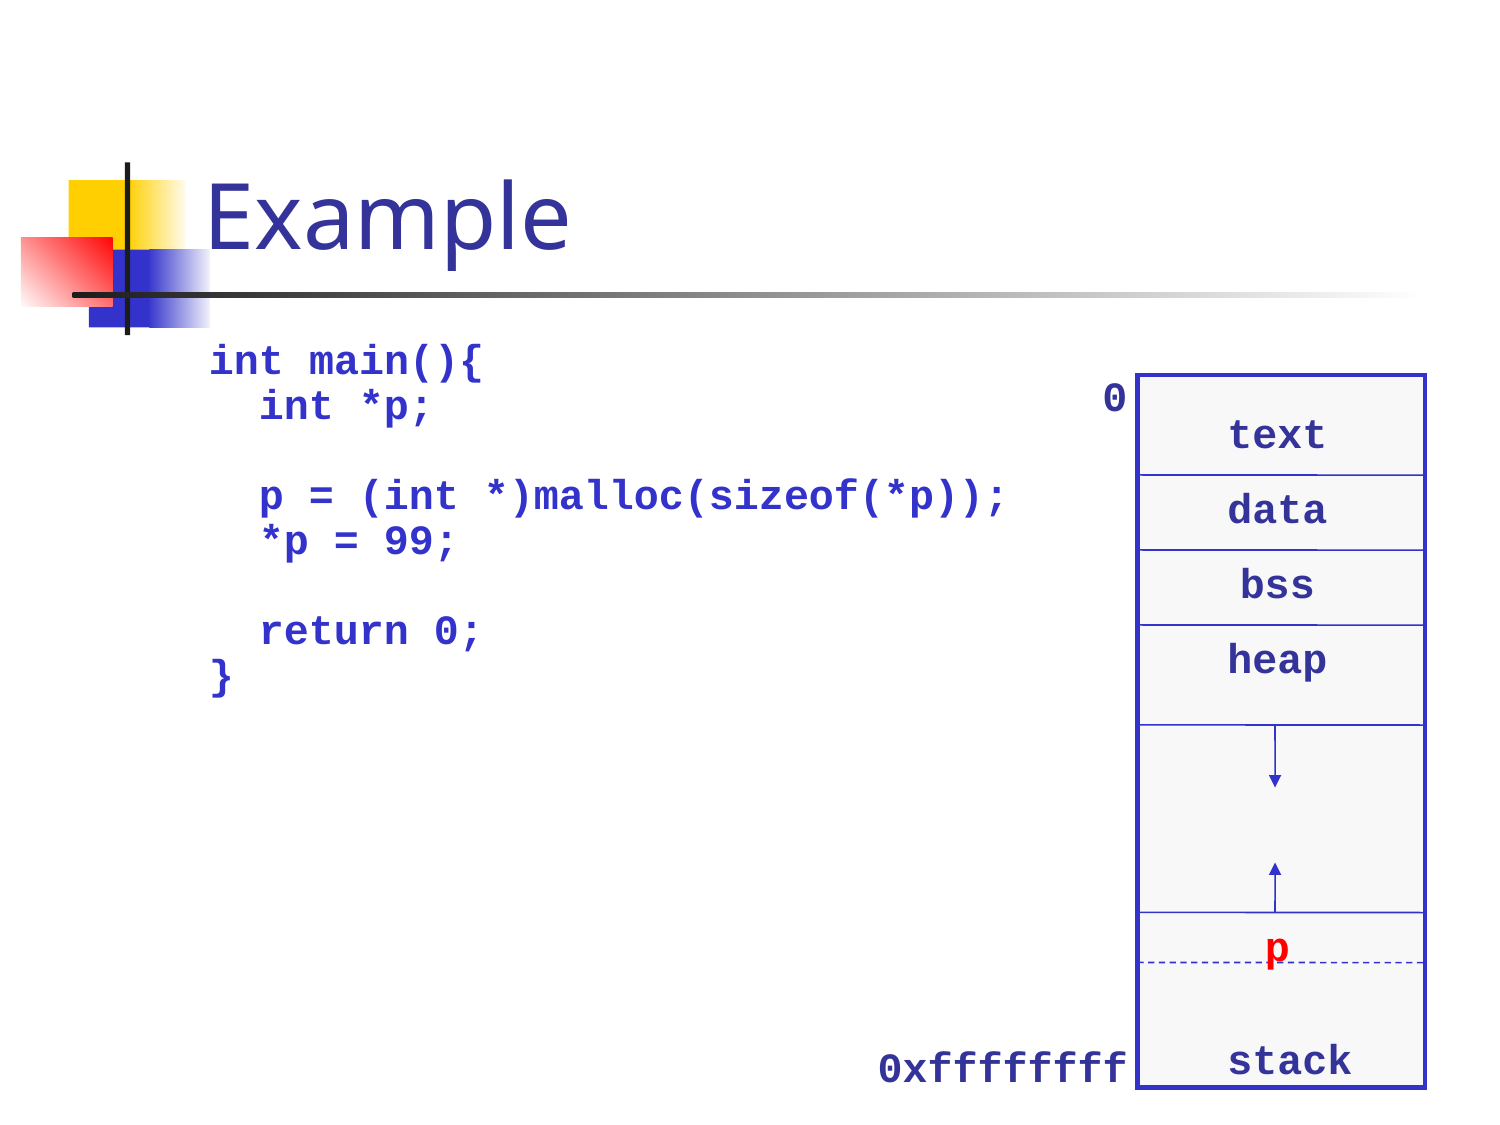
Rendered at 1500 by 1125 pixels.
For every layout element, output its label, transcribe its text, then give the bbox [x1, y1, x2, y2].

title Example [188, 35, 1468, 275]
text_box heap [1212, 624, 1400, 690]
text_box data [1212, 474, 1400, 540]
text_box [1268, 862, 1282, 912]
text_box text [1212, 399, 1388, 465]
text_box stack [1212, 1025, 1413, 1090]
text_box [1268, 724, 1282, 788]
text_box p [1250, 912, 1375, 978]
text_box [1137, 375, 1425, 475]
text_box [1137, 625, 1425, 912]
text_box 0 [1087, 362, 1150, 428]
text_box [1137, 913, 1425, 1088]
text_box [1137, 475, 1425, 550]
text_box bss [1224, 549, 1350, 615]
list int main(){ int *p; p = (int *)malloc(sizeof(*p)); *p = 99; return 0; } [193, 331, 1469, 1006]
text_box 0xffffffff [862, 1033, 1143, 1099]
text_box [1137, 550, 1425, 625]
